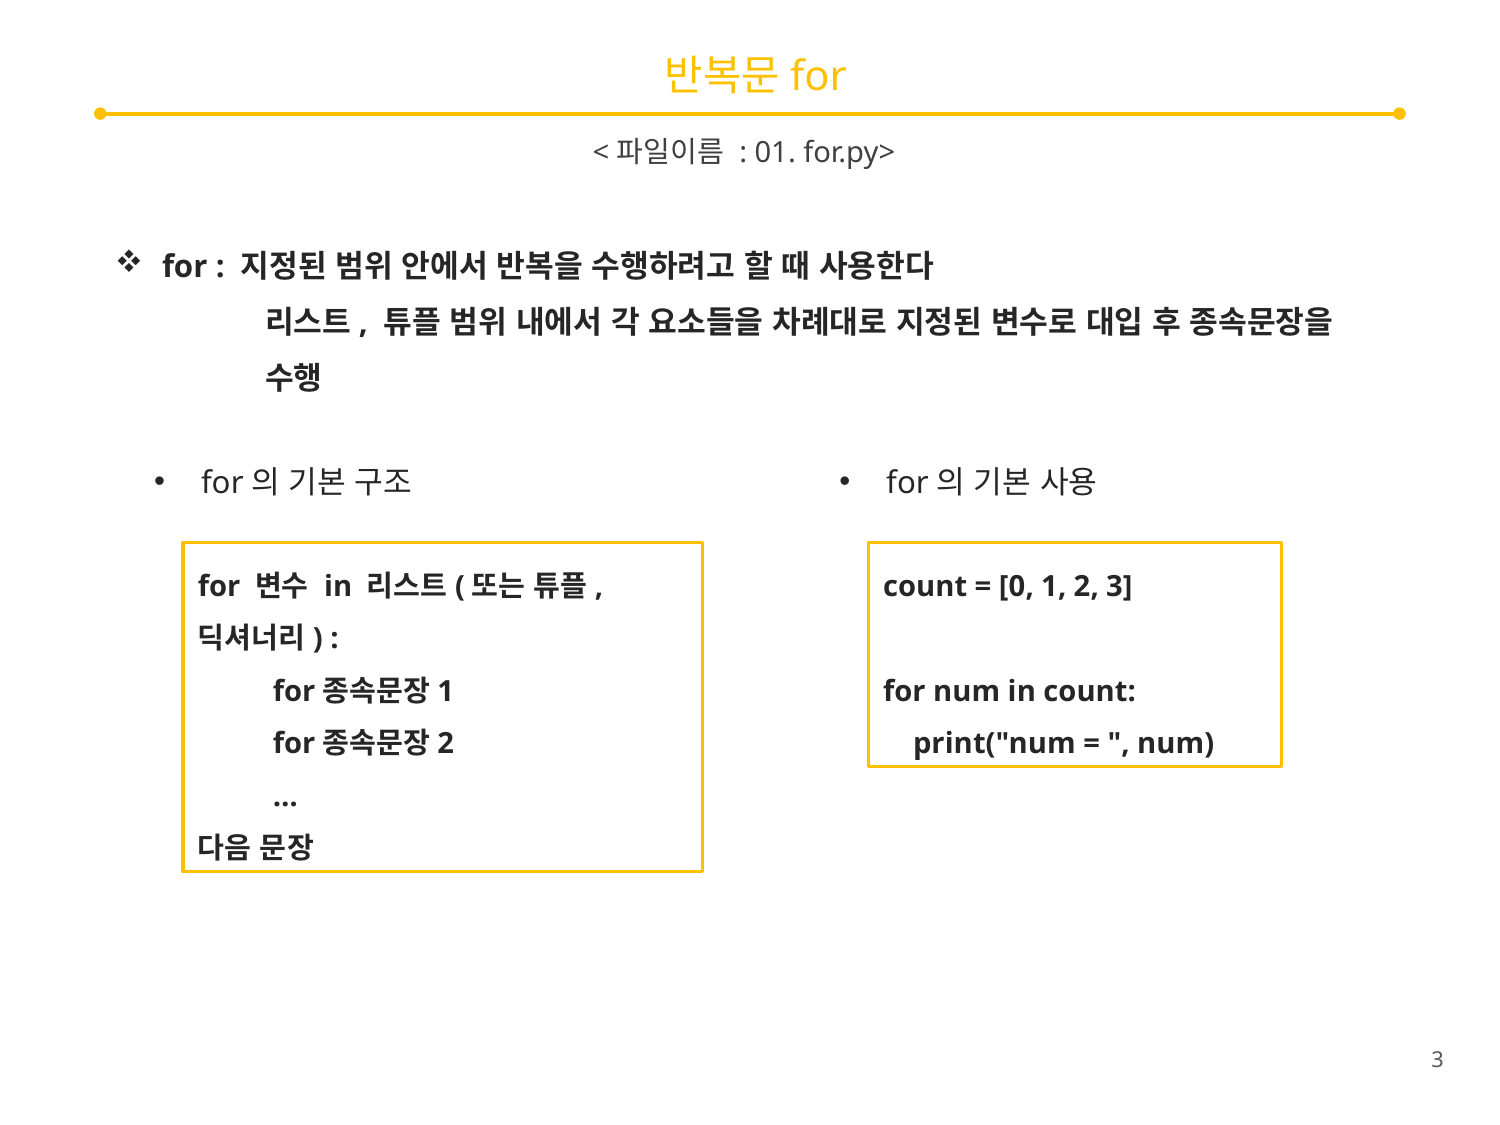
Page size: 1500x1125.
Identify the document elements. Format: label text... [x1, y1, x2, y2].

title 반복문for [123, 45, 1388, 102]
text_box for의 기본 사용 [824, 435, 1270, 507]
text_box for : 지정된 범위 안에서 반복을 수행하려고 할 때 사용한다 리스트, 튜플 범위 내에서 각 요소들을 차례대로 지정된 변수로 대입 후 종속문장을 수행 [100, 219, 1388, 404]
text_box count = [0, 1, 2, 3] for num in count: print("num = ", num) [868, 542, 1282, 767]
text_box for 변수 in 리스트(또는 튜플, 딕셔너리) : for종속문장1 for종속문장2 … 다음 문장 [183, 542, 703, 872]
text_box <파일이름 : 01. for.py> [100, 125, 1388, 176]
text_box for의 기본 구조 [139, 435, 585, 507]
